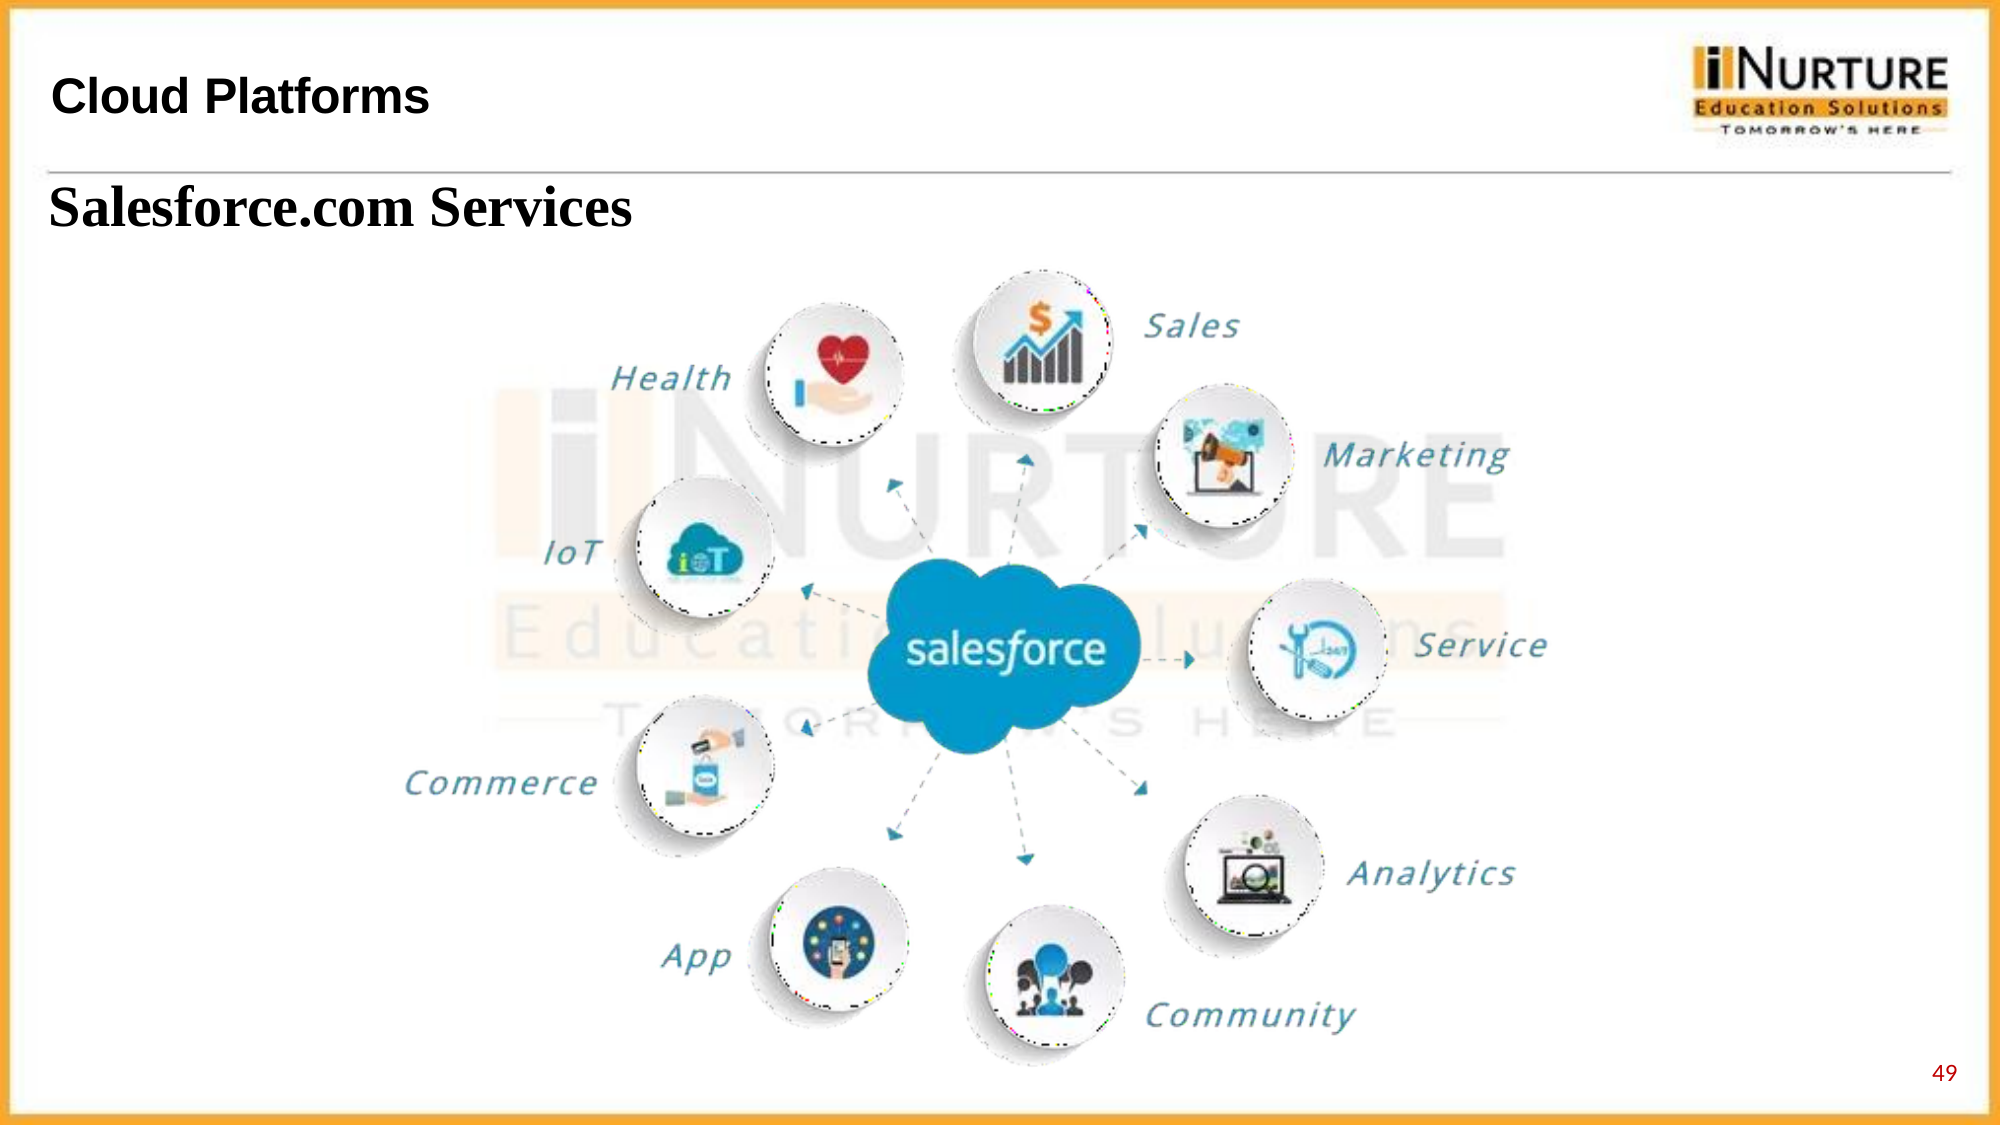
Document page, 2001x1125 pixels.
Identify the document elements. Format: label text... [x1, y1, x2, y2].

text_box Salesforce.com Services [46, 165, 639, 238]
slide_number 43 [1925, 1060, 1964, 1125]
text_box Cloud Platforms [48, 61, 433, 124]
picture [0, 0, 2000, 1125]
